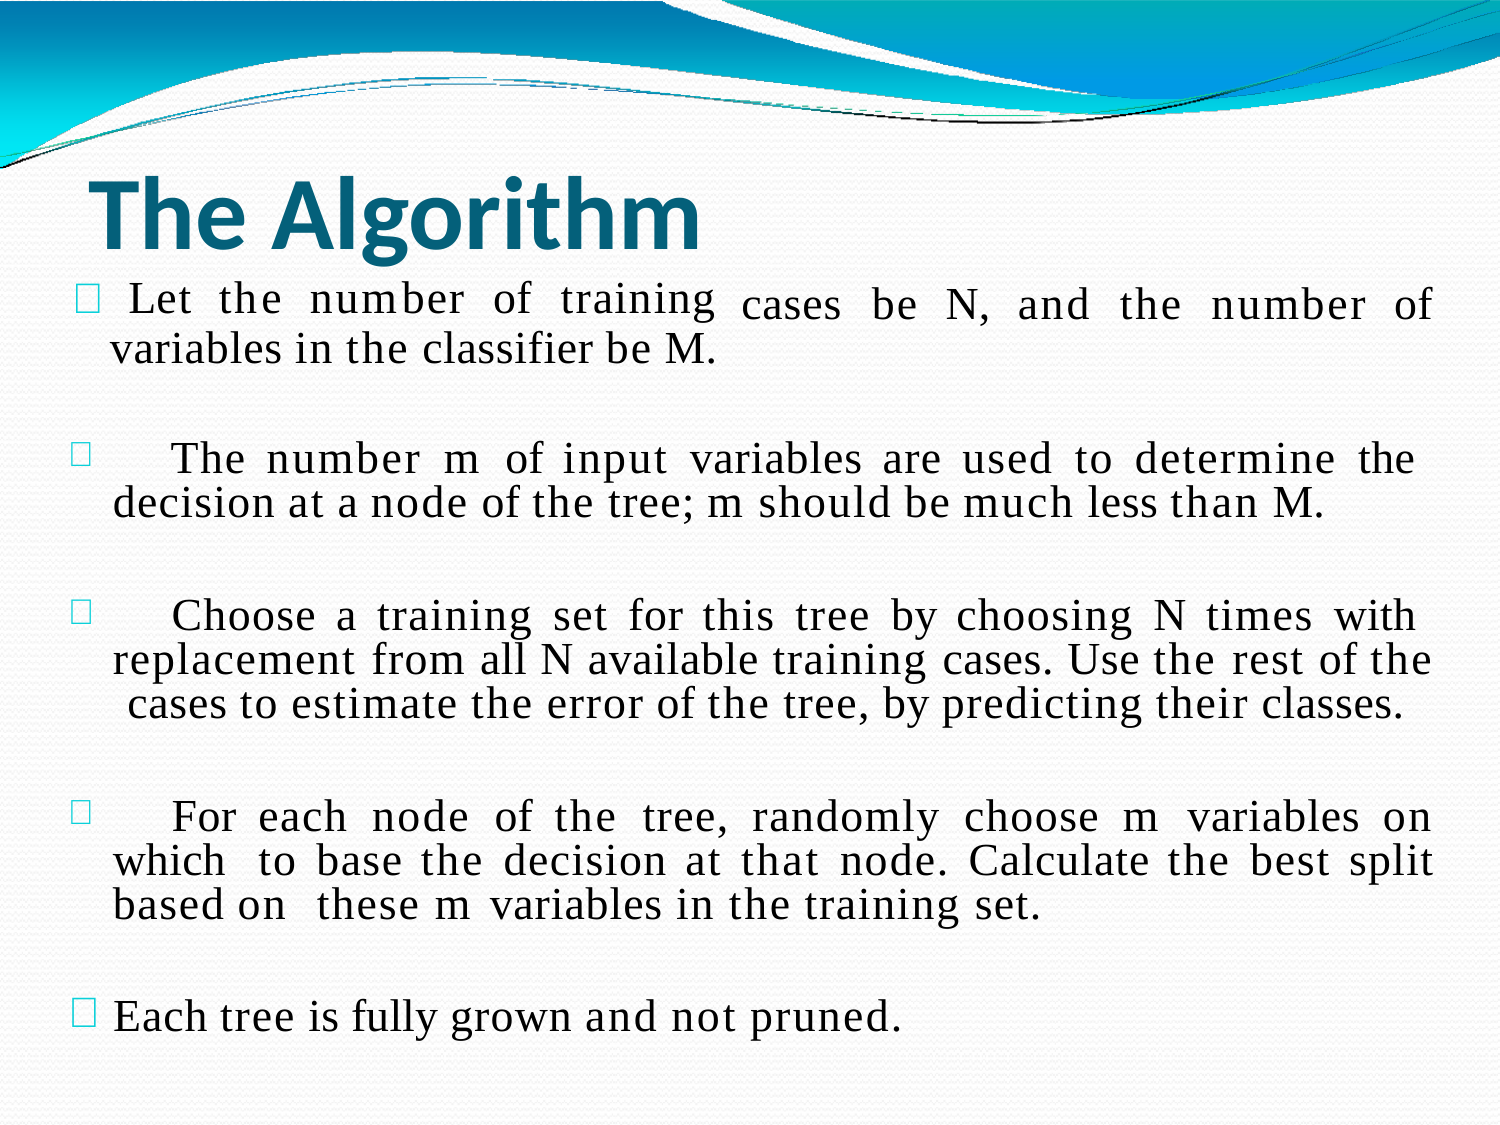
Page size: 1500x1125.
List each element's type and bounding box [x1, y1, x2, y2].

text_box [0, 0, 1500, 1125]
